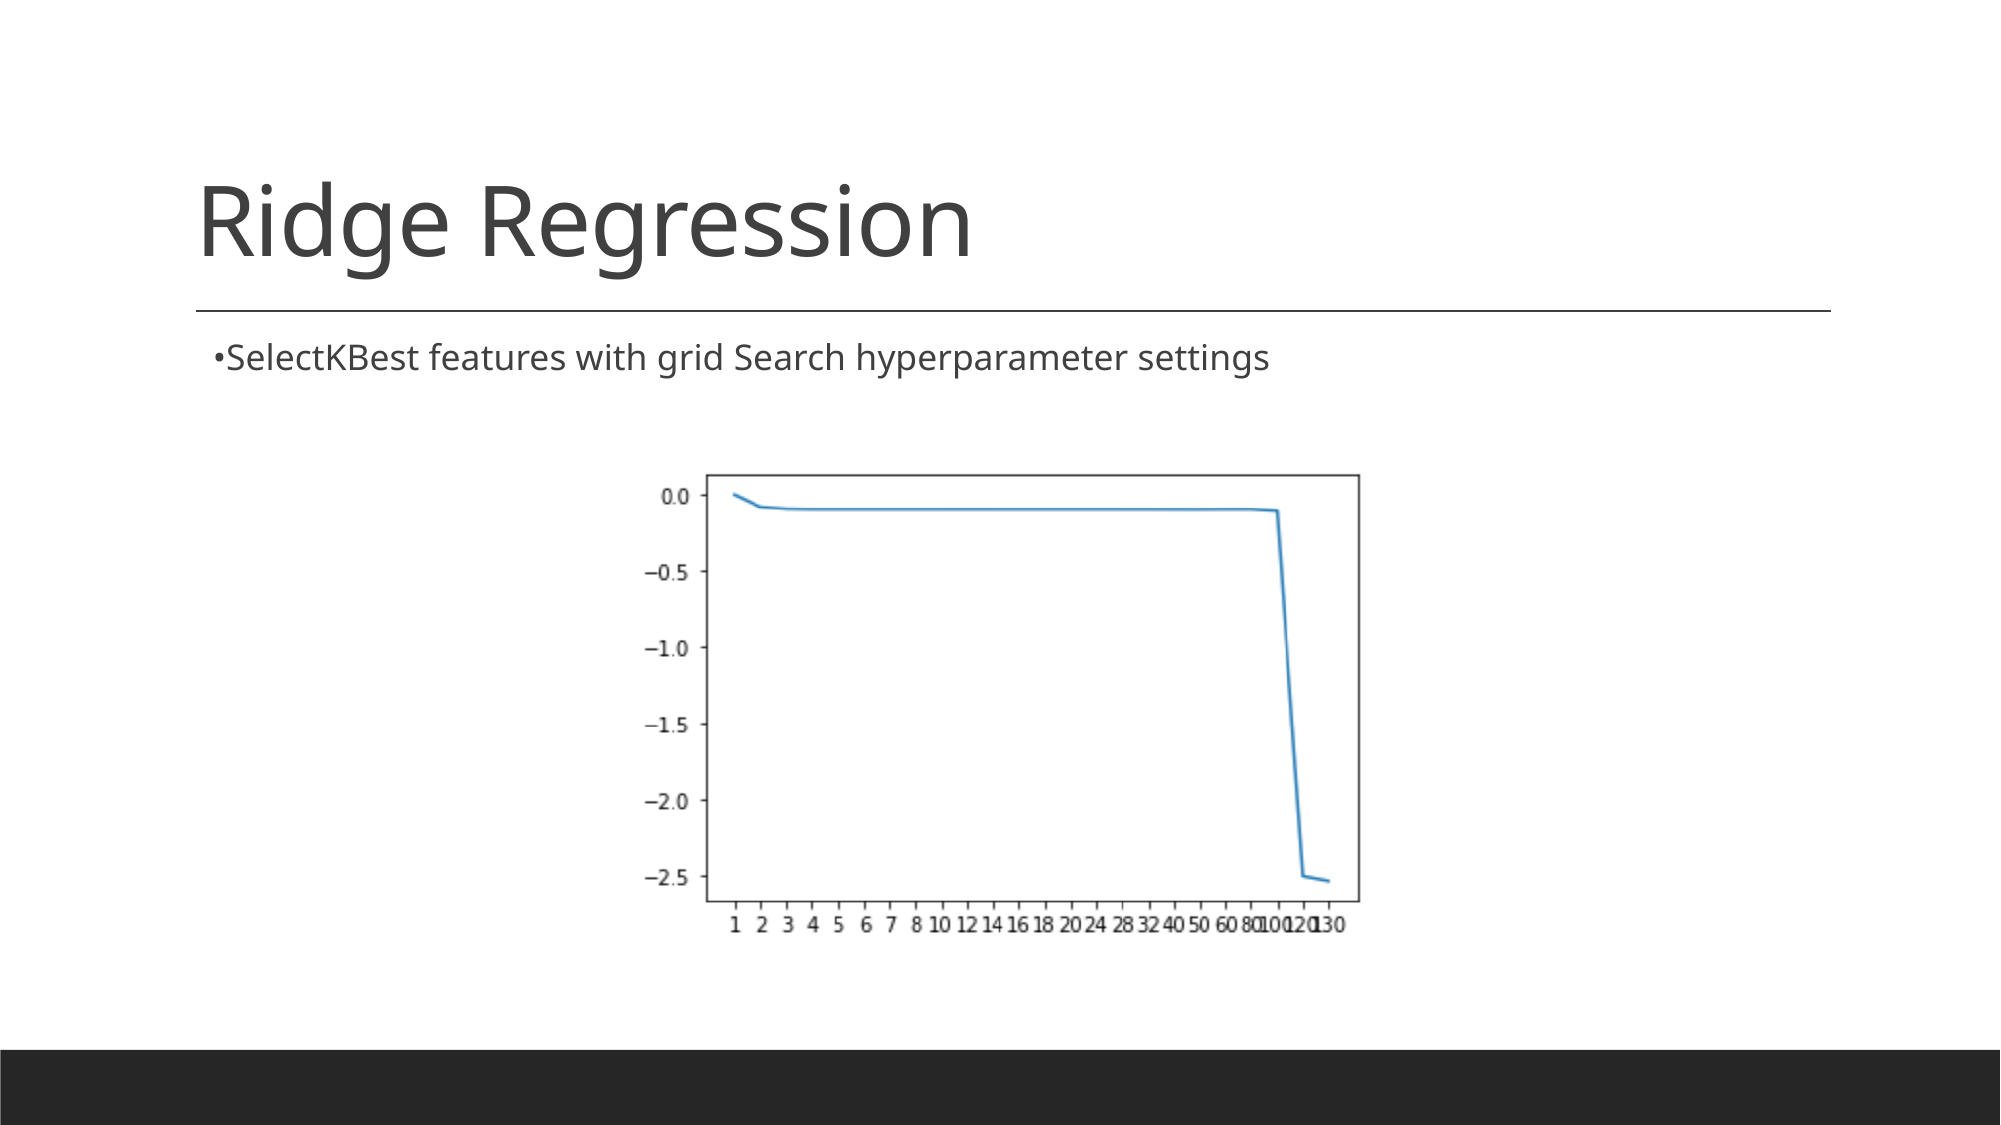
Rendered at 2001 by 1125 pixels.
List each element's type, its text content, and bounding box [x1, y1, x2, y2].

list •SelectKBest features with grid Search hyperparameter settings [180, 285, 1830, 902]
picture [631, 464, 1369, 944]
title Ridge Regression [180, 47, 1830, 285]
